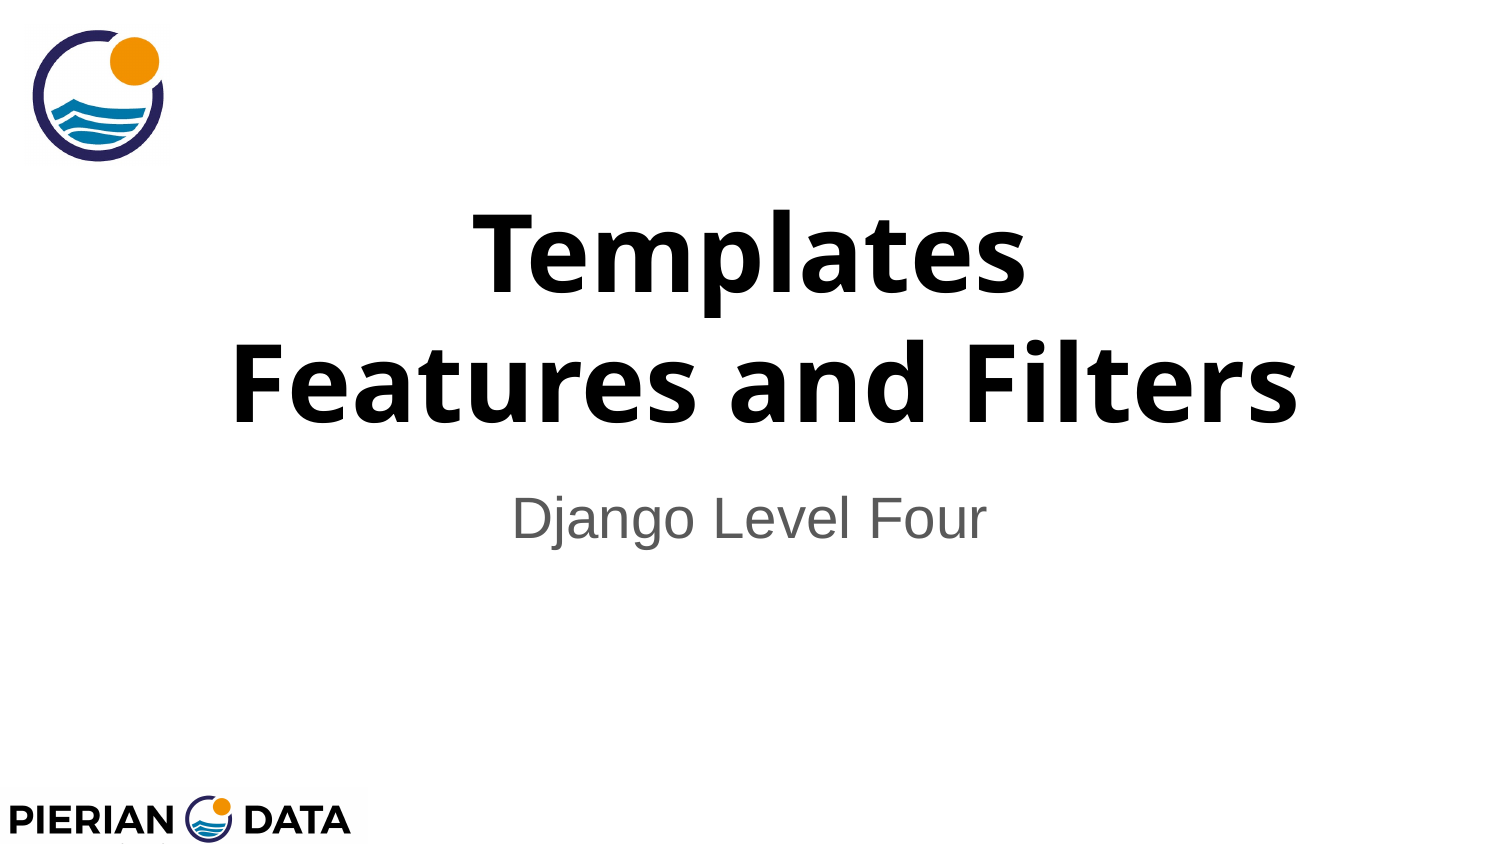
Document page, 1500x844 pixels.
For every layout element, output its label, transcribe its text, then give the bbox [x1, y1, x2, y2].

subtitle Django Level Four [51, 464, 1449, 595]
title Templates Features and Filters [51, 122, 1449, 459]
picture [24, 24, 172, 167]
picture [0, 787, 368, 844]
